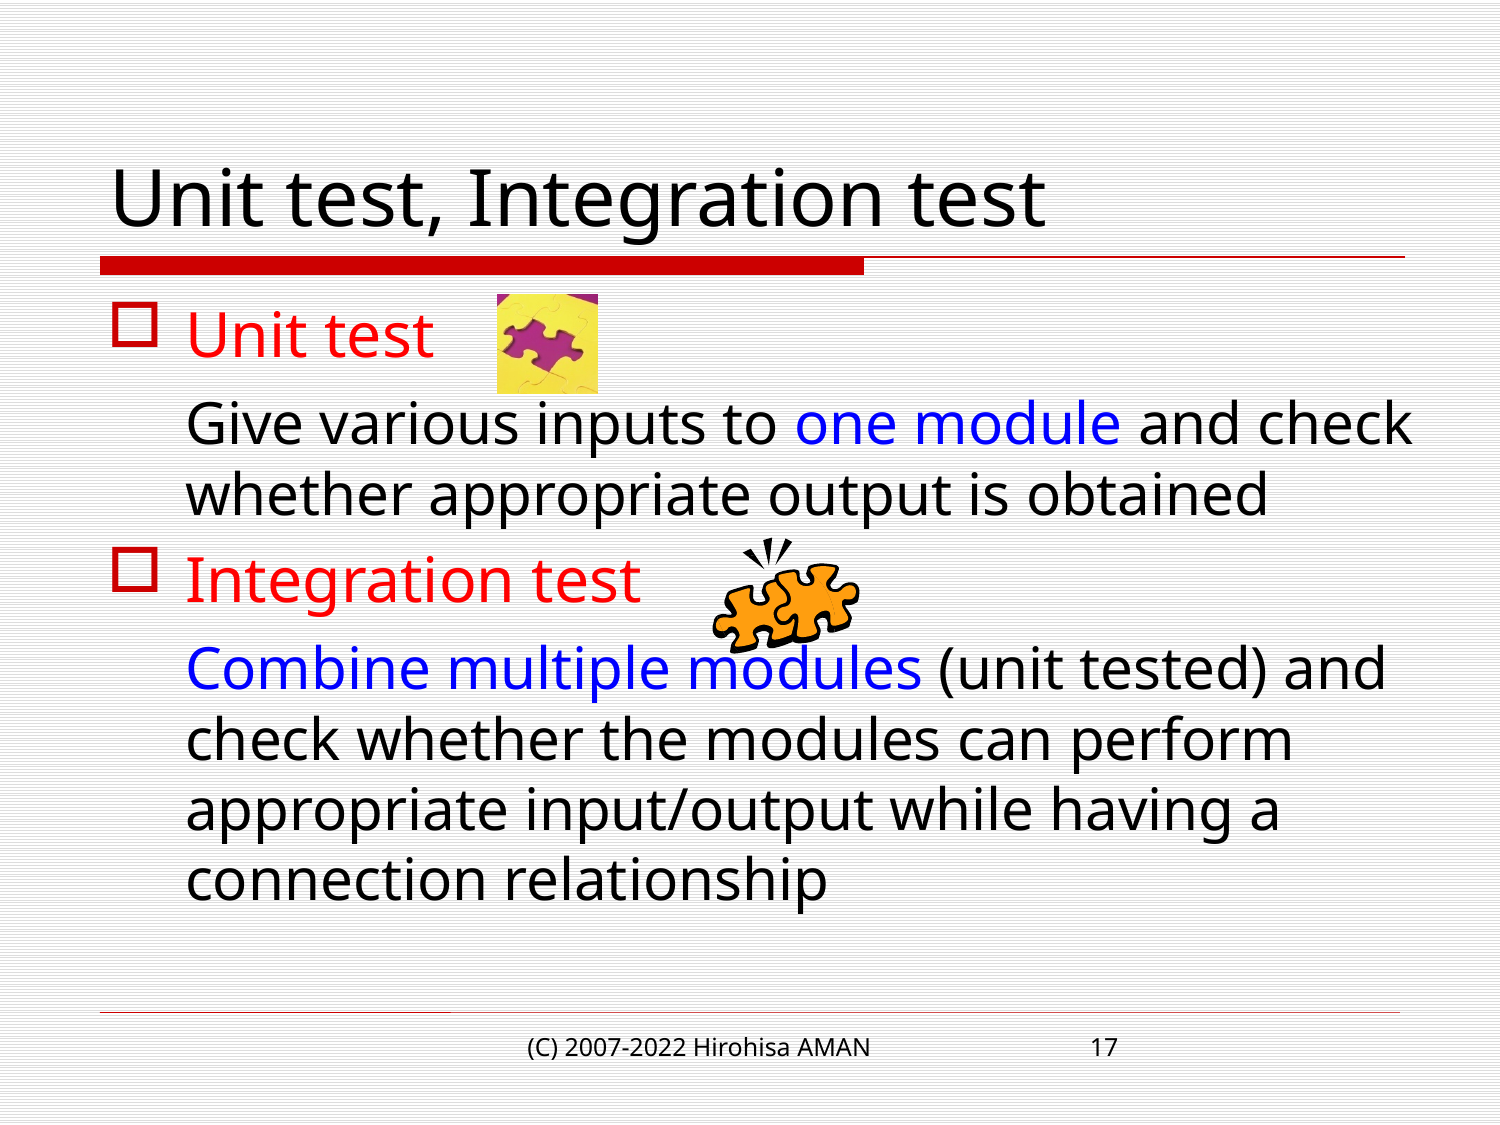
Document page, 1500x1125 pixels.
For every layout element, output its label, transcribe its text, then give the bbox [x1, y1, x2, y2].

list Unit test Give various inputs to one module and check whether appropriate output is obtained Integration test Combine multiple modules (unit tested) and check whether the modules can perform appropriate input/output while having a connection relationship [92, 287, 1488, 988]
slide_number 17 [1074, 1024, 1401, 1103]
footer (C) 2007-2022 Hirohisa AMAN [512, 1024, 988, 1103]
title Unit test, Integration test [93, 49, 1407, 250]
picture [497, 293, 598, 394]
picture [712, 537, 860, 655]
